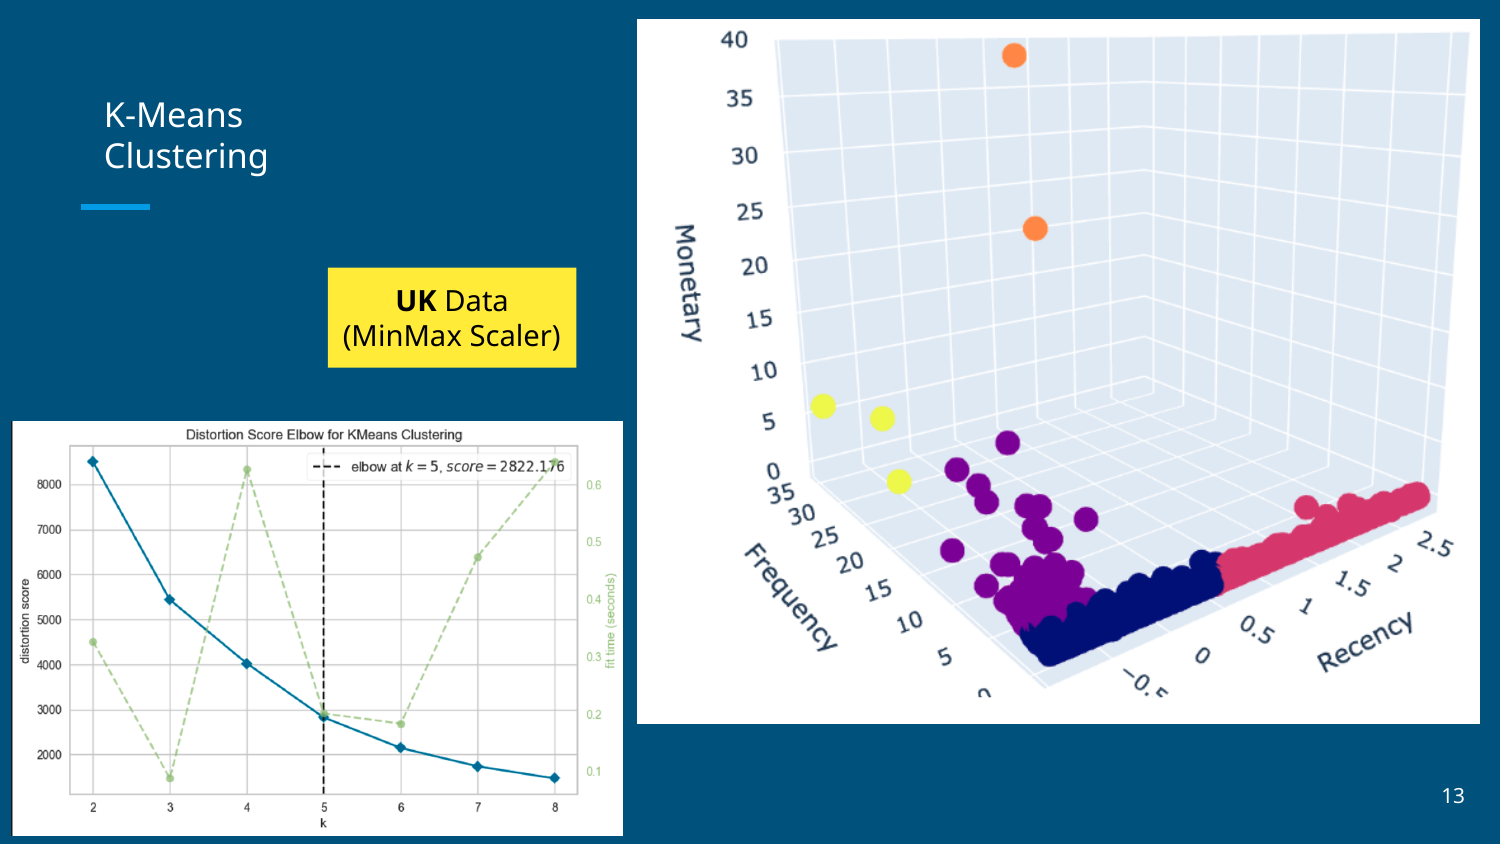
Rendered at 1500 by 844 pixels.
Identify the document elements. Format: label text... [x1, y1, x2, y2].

text_box UK Data (MinMax Scaler) [327, 267, 577, 368]
picture [12, 422, 622, 835]
slide_number ‹#› [1389, 764, 1480, 830]
picture [638, 20, 1479, 723]
title K-Means Clustering [88, 78, 427, 191]
